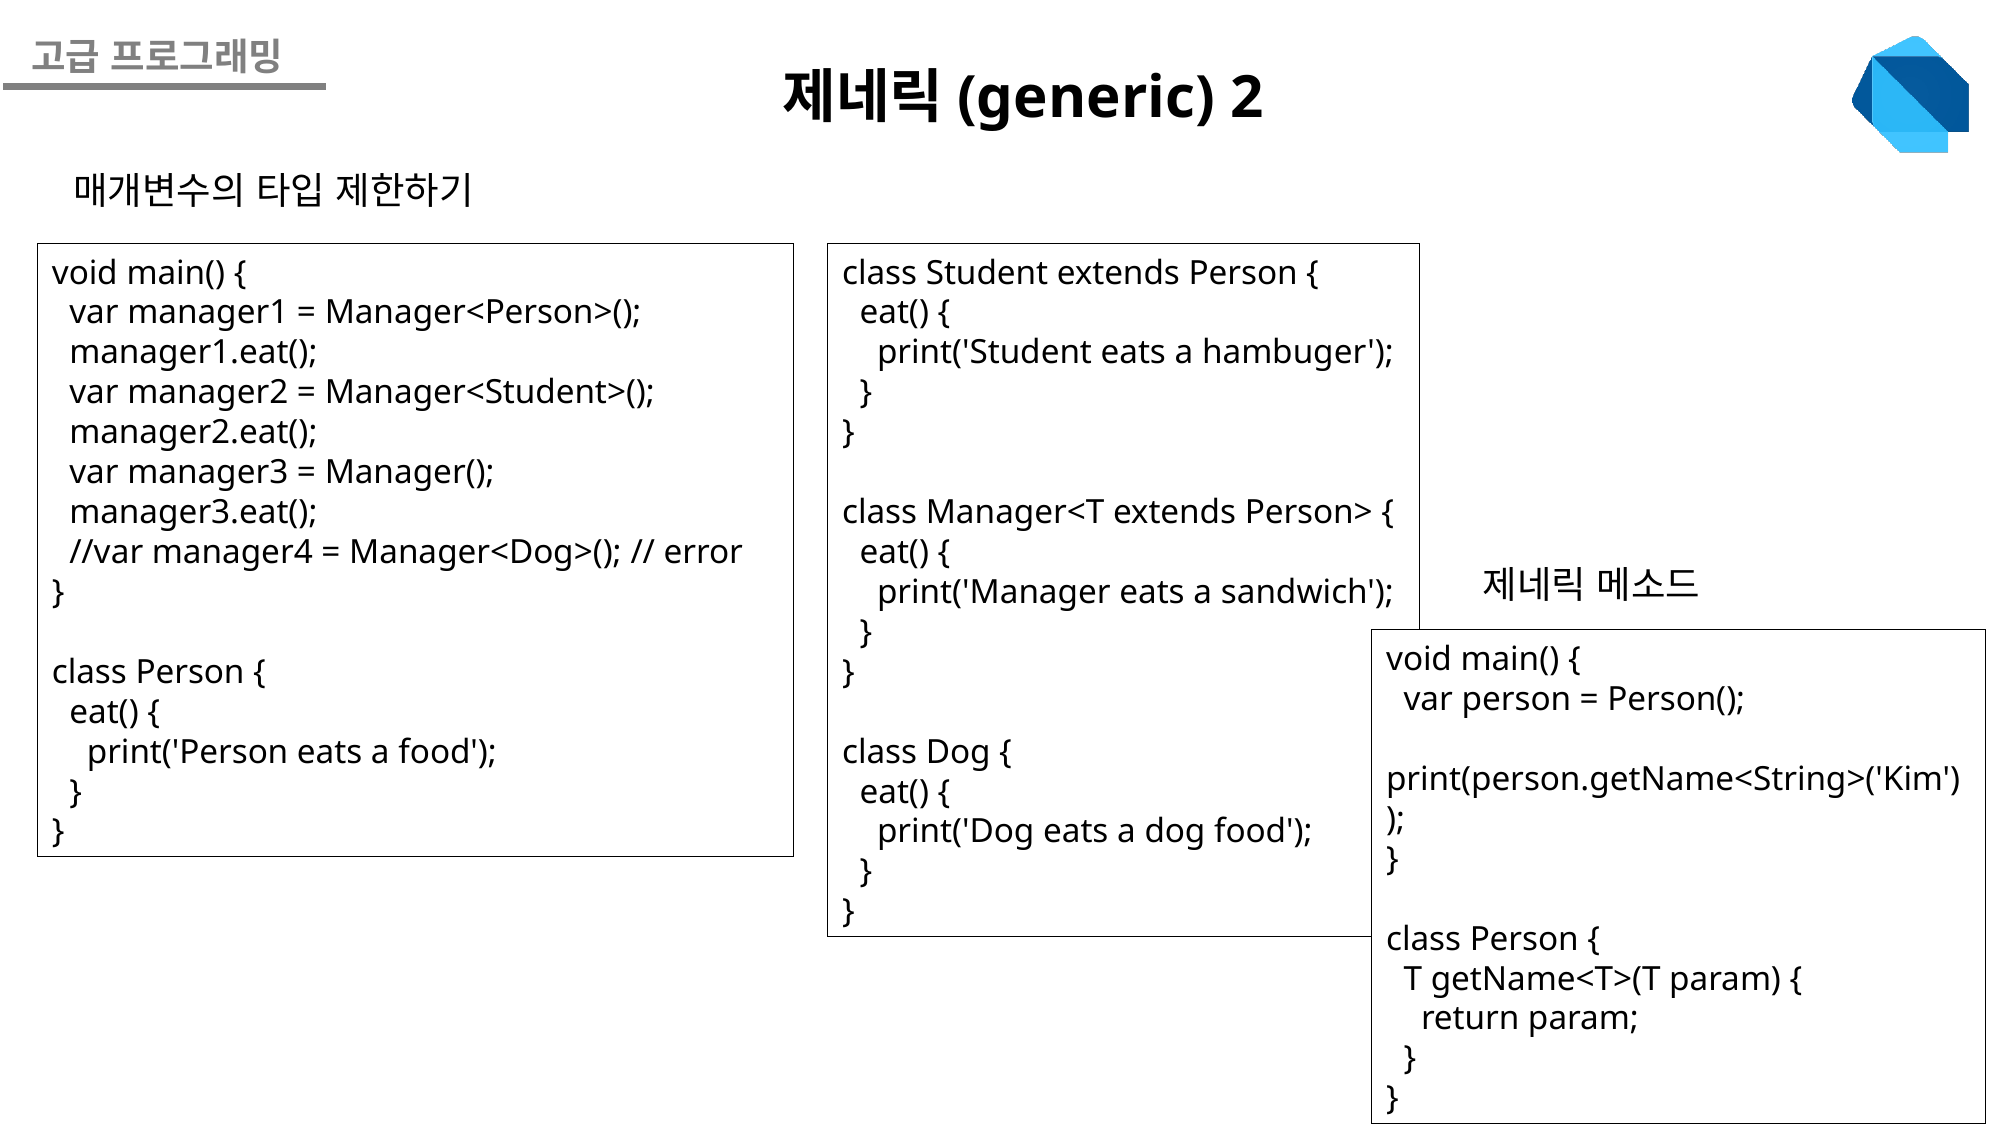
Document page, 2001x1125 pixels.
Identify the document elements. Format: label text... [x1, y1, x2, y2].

text_box void main() { var manager1 = Manager<Person>(); manager1.eat(); var manager2 = Manager<Student>(); manager2.eat(); var manager3 = Manager(); manager3.eat(); //var manager4 = Manager<Dog>(); // error } class Person { eat() { print('Person eats a food'); } } [37, 243, 794, 857]
text_box 제네릭 메소드 [1467, 553, 1716, 614]
picture [1847, 31, 1974, 157]
text_box void main() { var person = Person(); print(person.getName<String>('Kim')); } class Person { T getName<T>(T param) { return param; } } [1371, 629, 1986, 1124]
text_box class Student extends Person { eat() { print('Student eats a hambuger'); } } class Manager<T extends Person> { eat() { print('Manager eats a sandwich'); } } class Dog { eat() { print('Dog eats a dog food'); } } [827, 243, 1420, 937]
text_box 제네릭(generic) 2 [768, 51, 1279, 137]
text_box 매개변수의 타입 제한하기 [58, 160, 490, 220]
